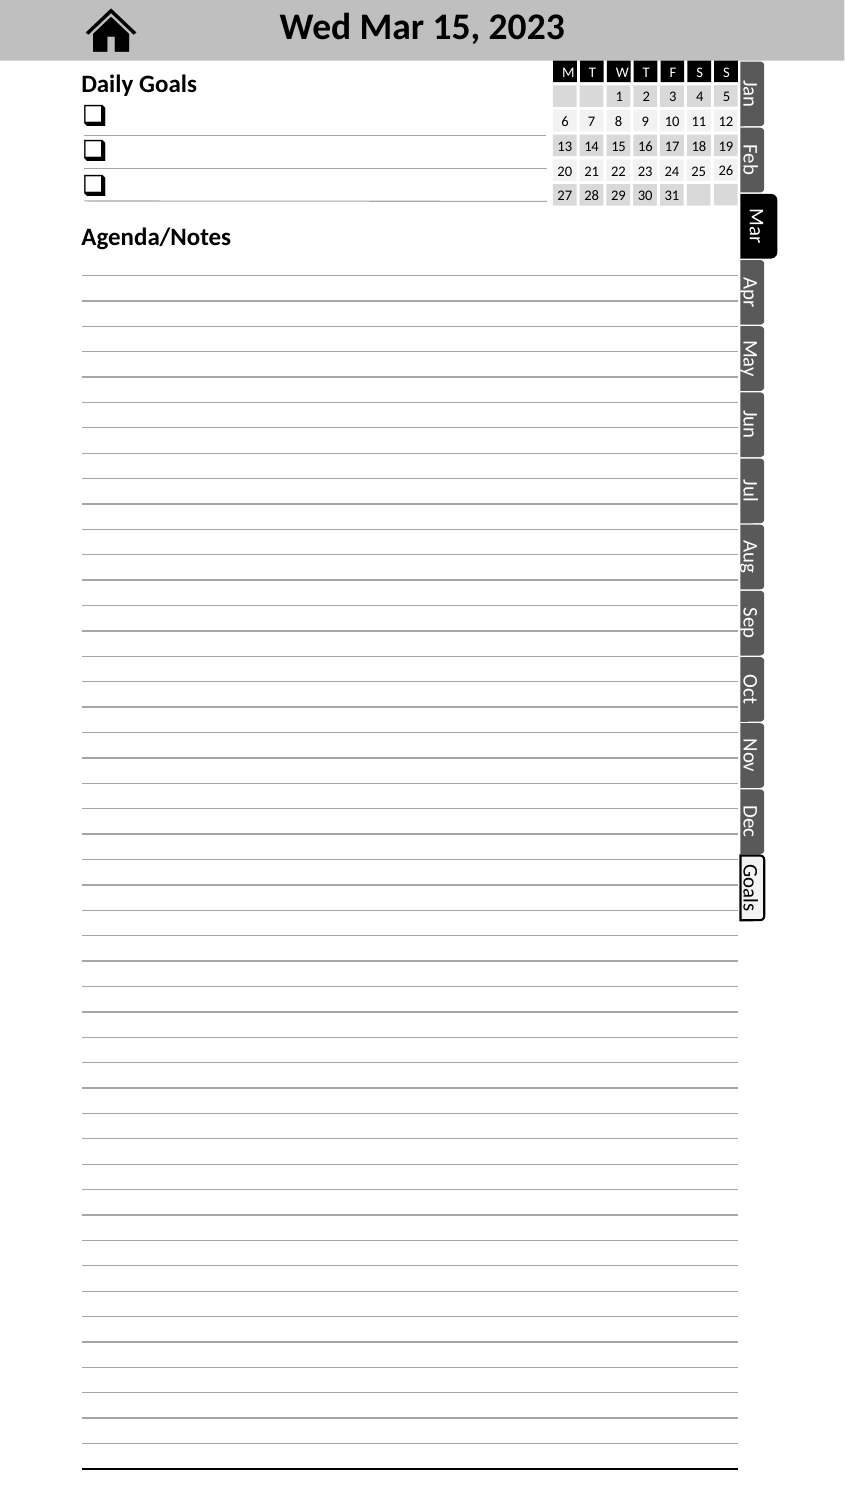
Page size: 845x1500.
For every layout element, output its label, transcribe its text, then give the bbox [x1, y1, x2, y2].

picture [82, 1, 140, 59]
list Wed Mar 15, 2023 [190, 0, 655, 61]
